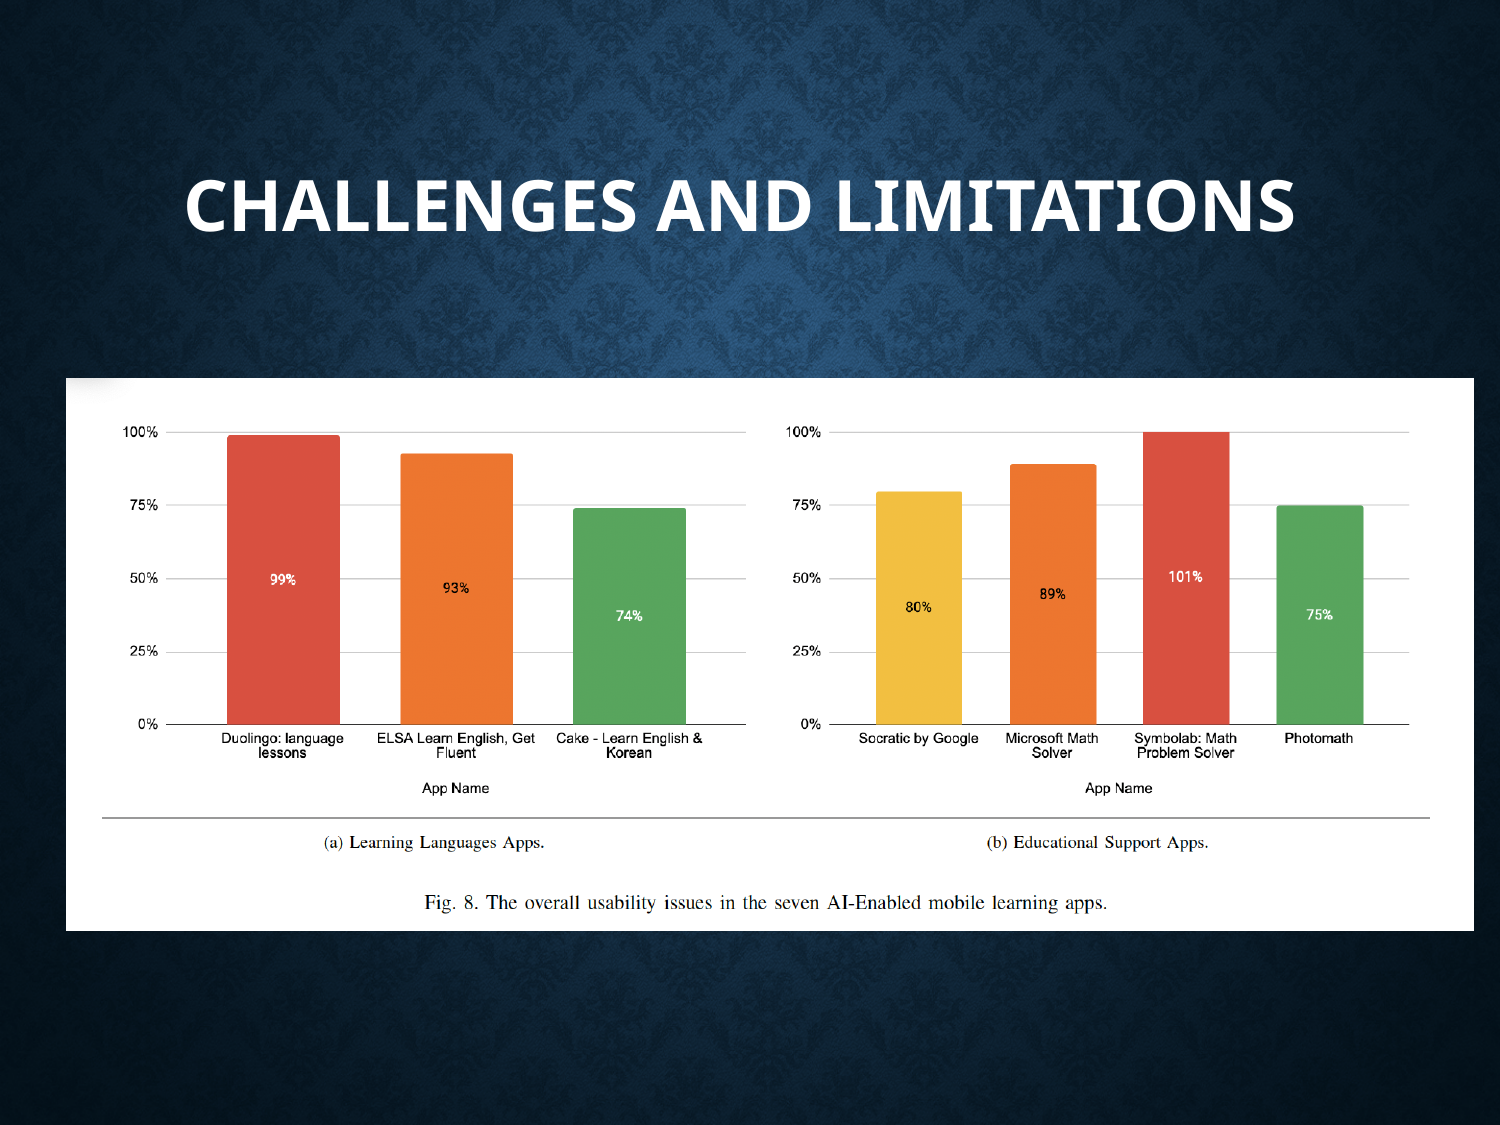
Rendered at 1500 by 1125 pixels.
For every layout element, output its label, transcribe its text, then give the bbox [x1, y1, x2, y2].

title Challenges and Limitations [112, 99, 1387, 318]
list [65, 378, 1474, 932]
